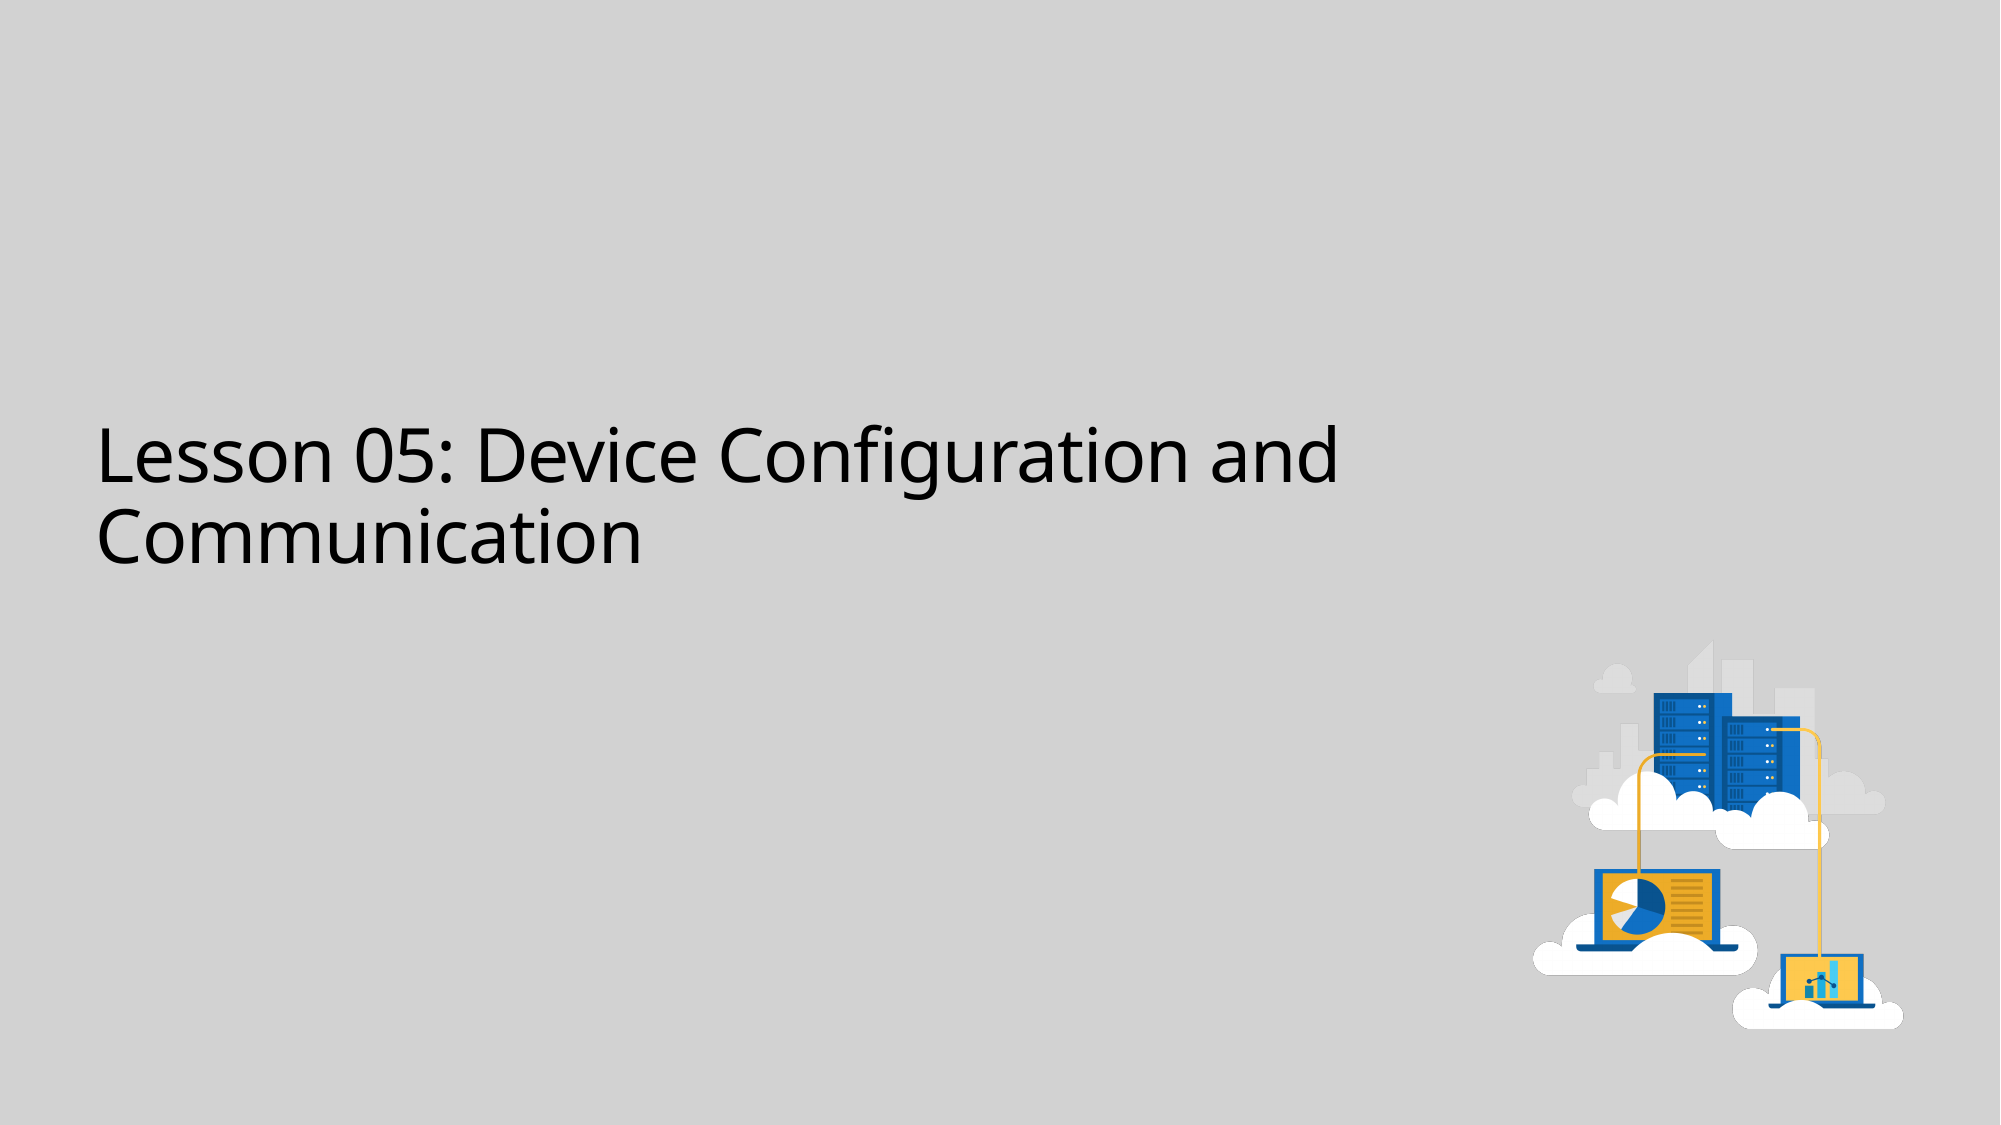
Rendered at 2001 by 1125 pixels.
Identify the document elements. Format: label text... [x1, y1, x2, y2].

title Lesson 05: Device Configuration and Communication [95, 415, 1596, 580]
picture [1532, 639, 1905, 1029]
